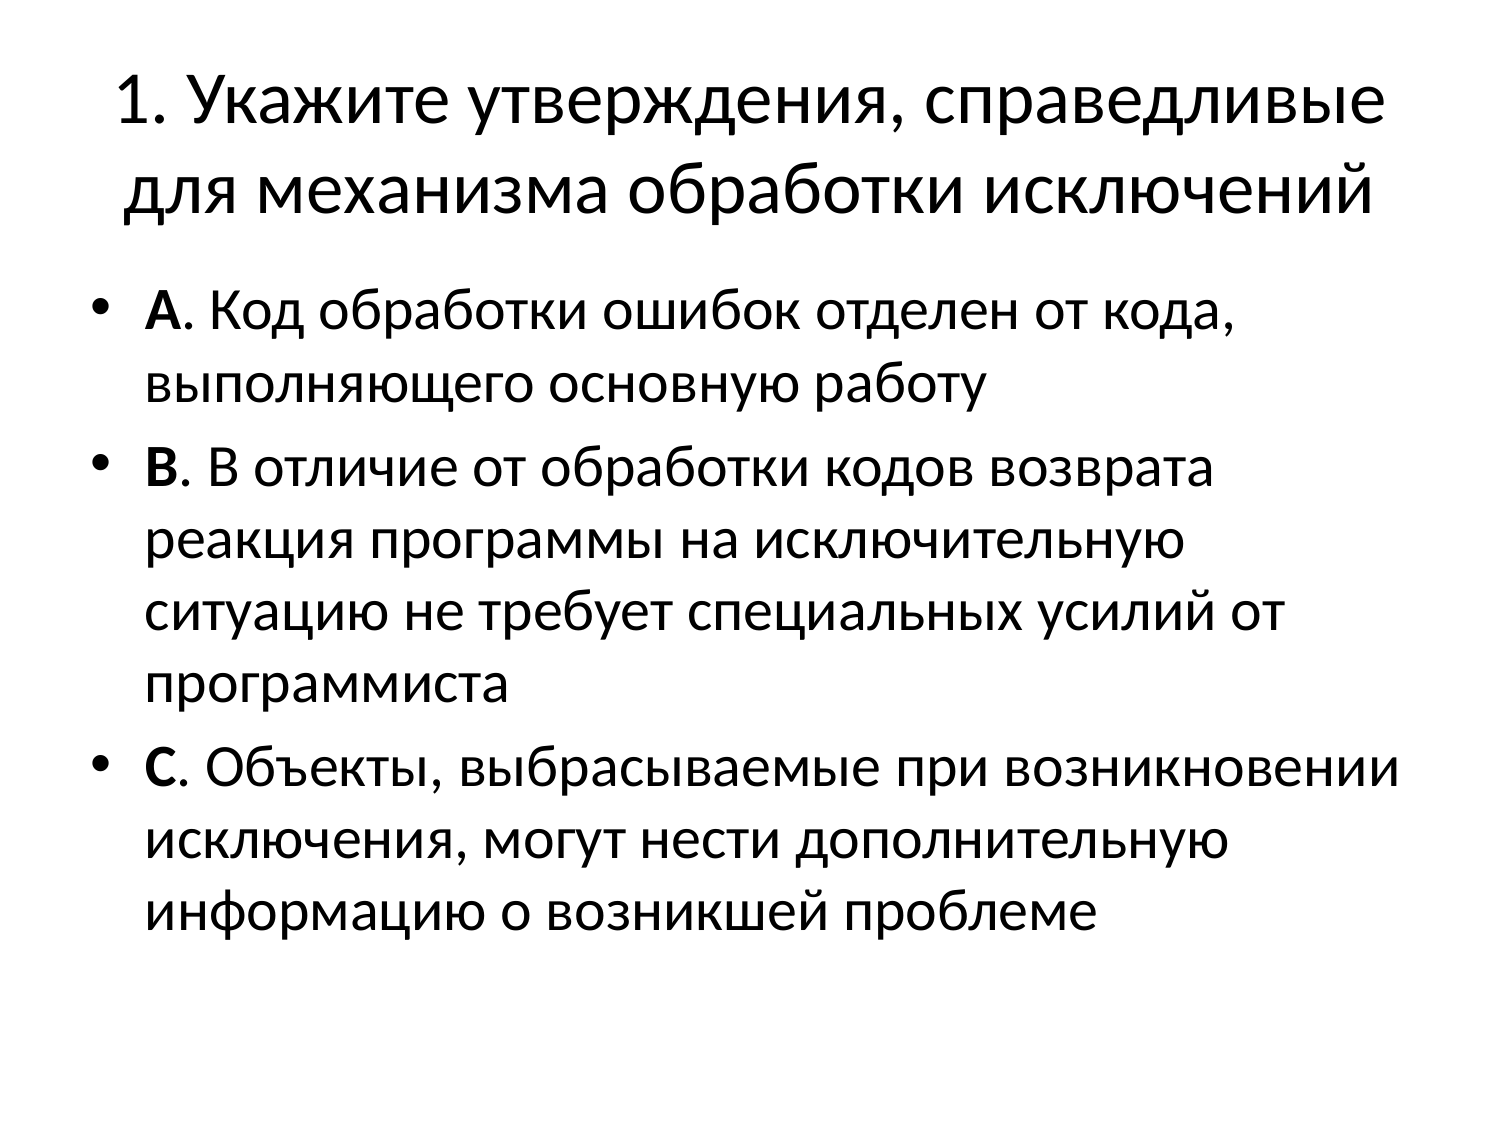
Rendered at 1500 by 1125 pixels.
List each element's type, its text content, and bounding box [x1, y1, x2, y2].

list A. Код обработки ошибок отделен от кода, выполняющего основную работу B. В отличие от обработки кодов возврата реакция программы на исключительную ситуацию не требует специальных усилий от программиста C. Объекты, выбрасываемые при возникновении исключения, могут нести дополнительную информацию о возникшей проблеме [75, 262, 1425, 1005]
title 1. Укажите утверждения, справедливые для механизма обработки исключений [75, 45, 1425, 233]
